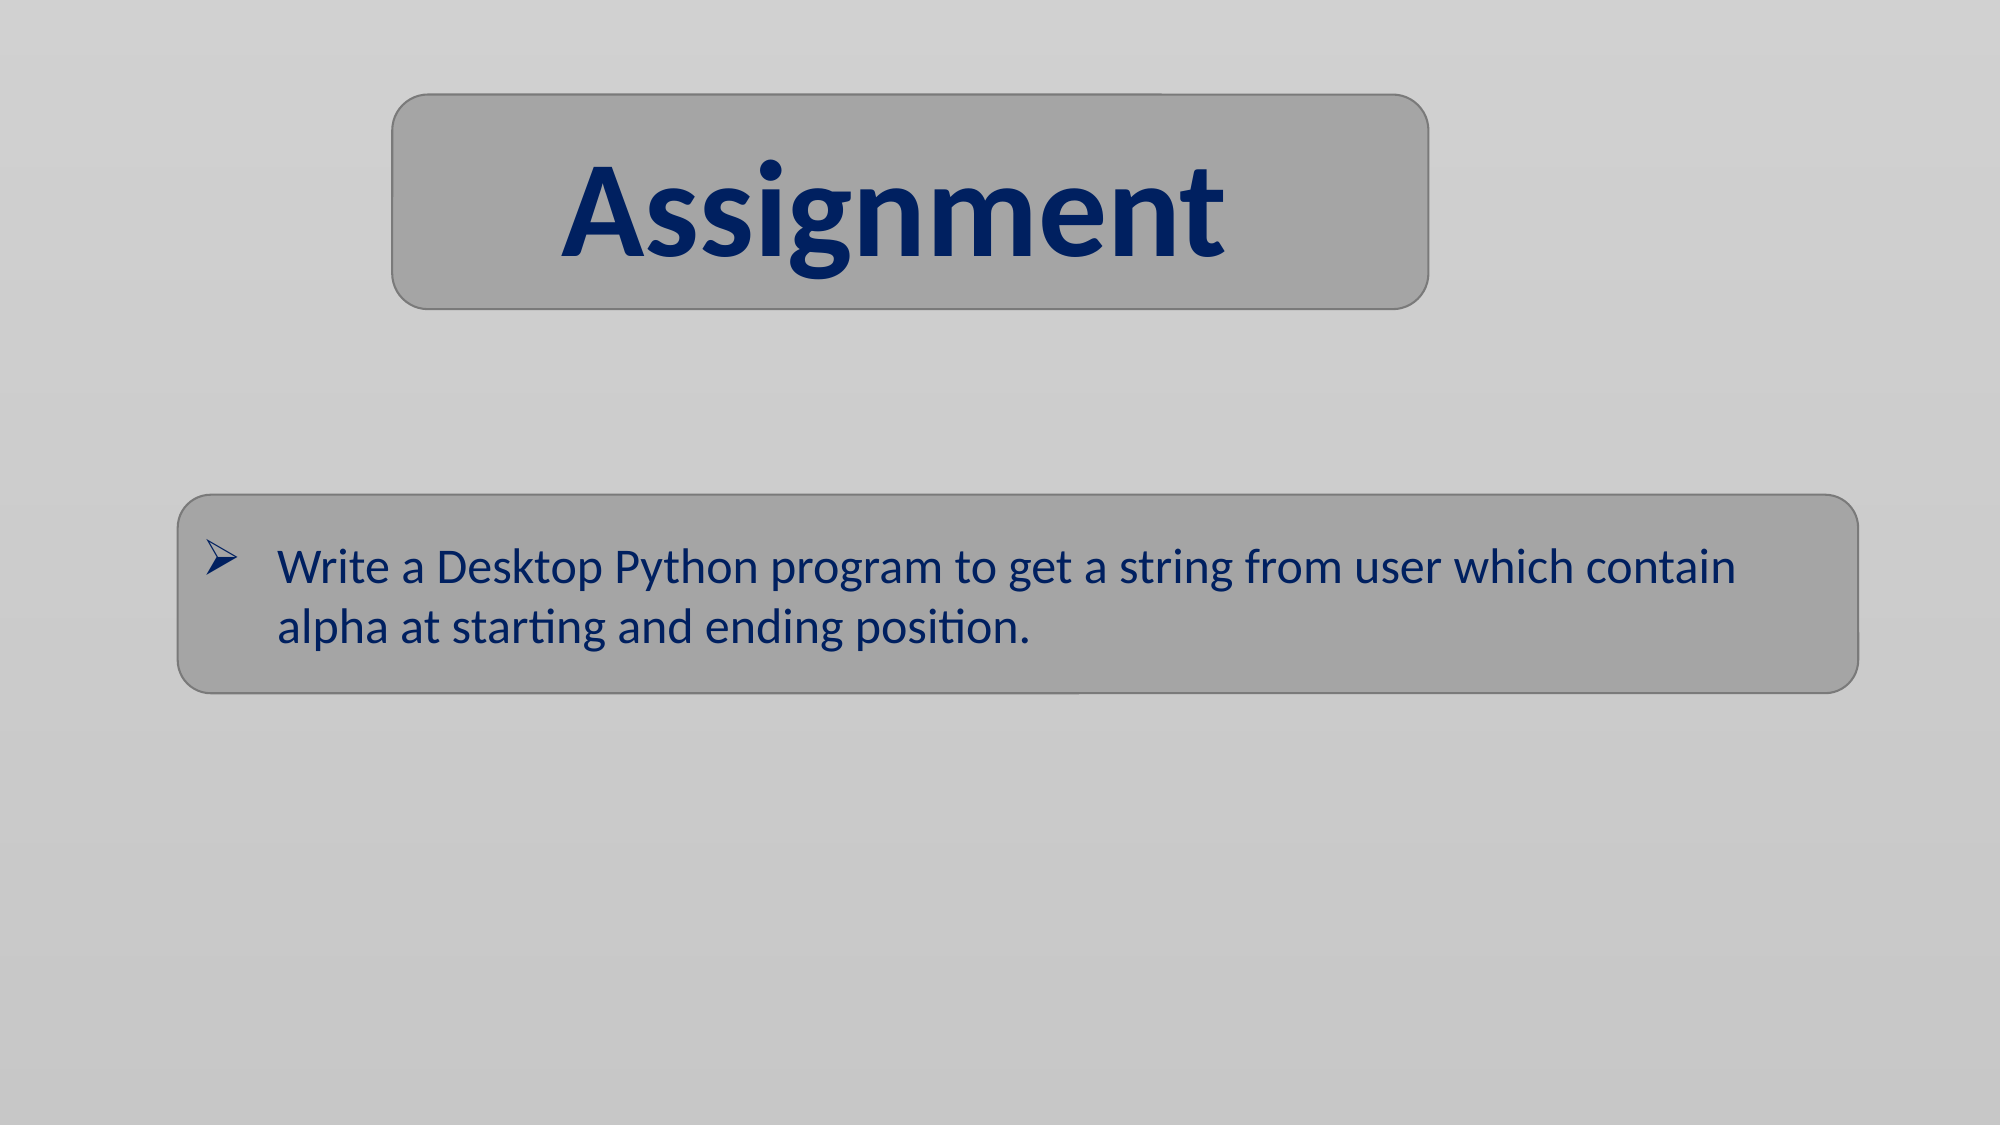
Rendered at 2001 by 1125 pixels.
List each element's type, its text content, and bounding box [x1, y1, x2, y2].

text_box Write a Desktop Python program to get a string from user which contain alpha at starting and ending position. [176, 493, 1860, 695]
text_box Assignment [391, 93, 1430, 311]
